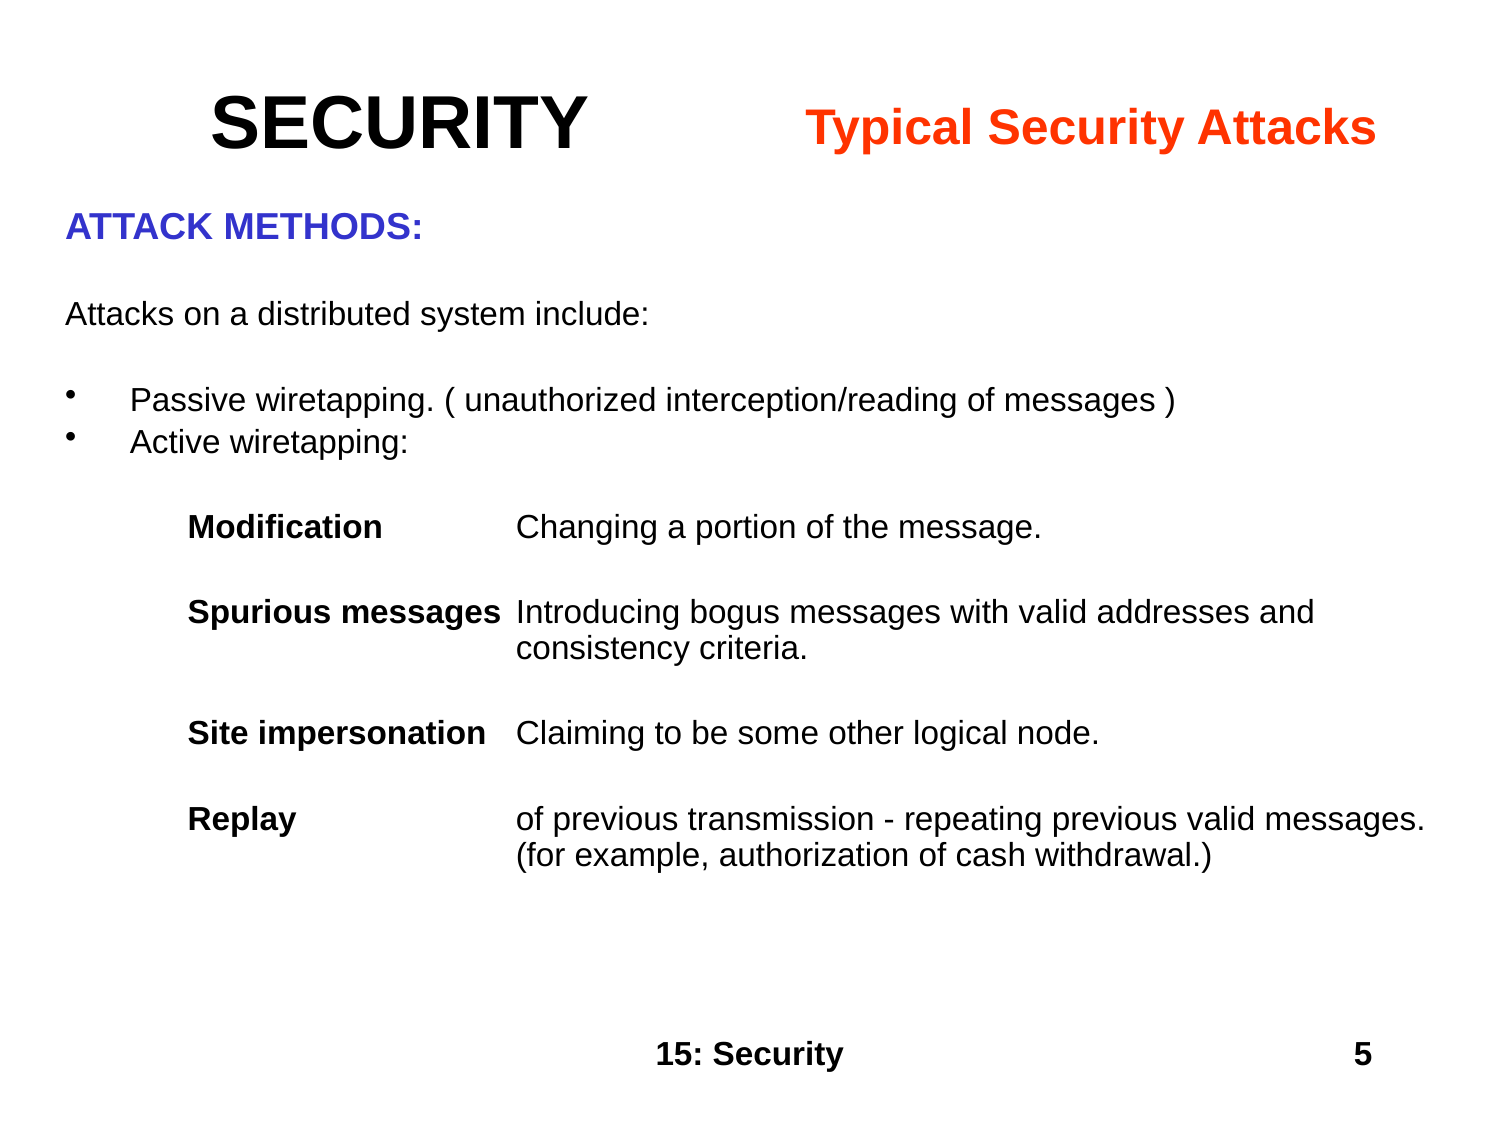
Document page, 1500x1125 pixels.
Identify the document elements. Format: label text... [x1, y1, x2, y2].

title SECURITY [112, 50, 688, 188]
footer 15: Security [512, 1024, 988, 1101]
list ATTACK METHODS: Attacks on a distributed system include: Passive wiretapping. ( unauthorized interception/reading of messages ) Active wiretapping: Modification Changing a portion of the message. Spurious messages Introducing bogus messages with valid addresses and consistency criteria. Site impersonation Claiming to be some other logical node. Replay of previous transmission - repeating previous valid messages. (for example, authorization of cash withdrawal.) [50, 200, 1475, 988]
slide_number 5 [1074, 1024, 1388, 1101]
text_box Typical Security Attacks [790, 87, 1393, 163]
